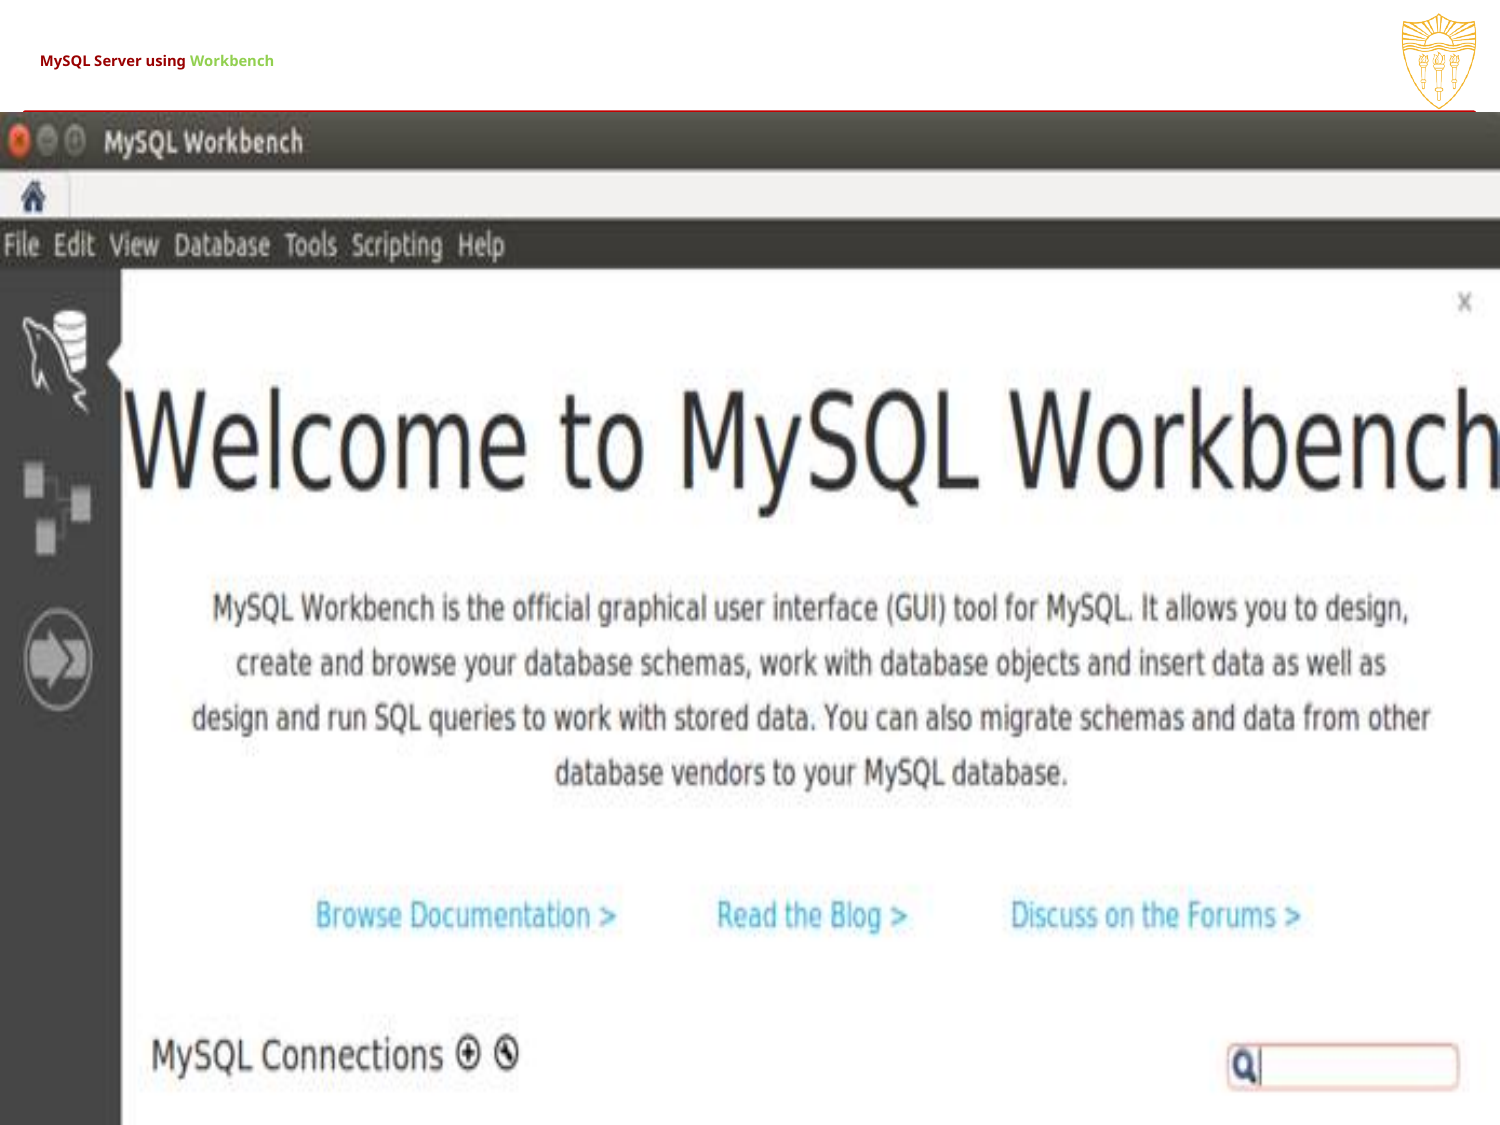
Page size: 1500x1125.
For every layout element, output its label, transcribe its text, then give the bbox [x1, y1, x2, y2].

title MySQL Server using Workbench [24, 7, 1475, 110]
picture [0, 0, 1500, 1125]
